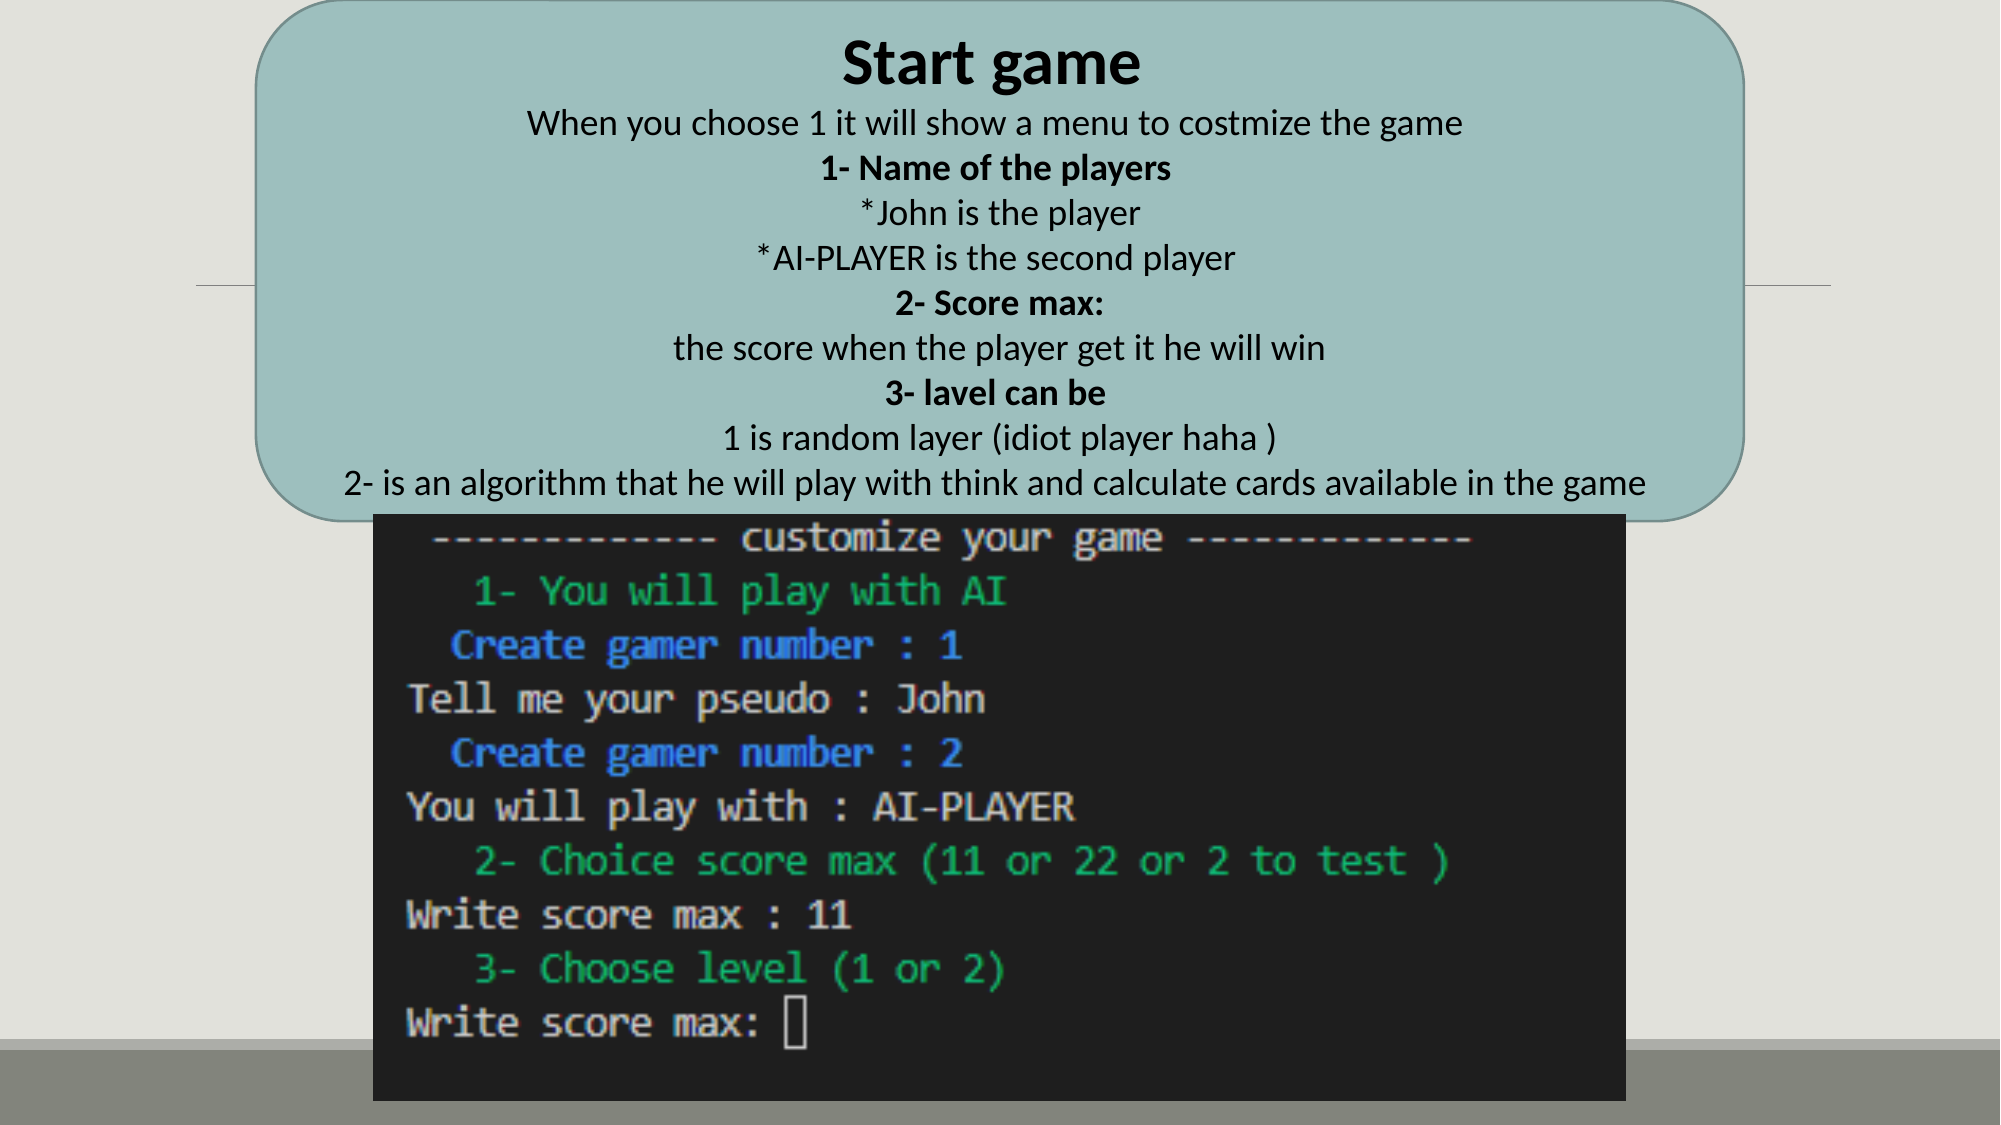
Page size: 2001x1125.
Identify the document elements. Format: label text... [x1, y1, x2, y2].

text_box Start game When you choose 1 it will show a menu to costmize the game 1- Name of the players *John is the player *AI-PLAYER is the second player 2- Score max: the score when the player get it he will win 3- lavel can be 1 is random layer (idiot player haha ) 2- is an algorithm that he will play with think and calculate cards available in the game [254, 0, 1746, 523]
picture [373, 514, 1627, 1102]
